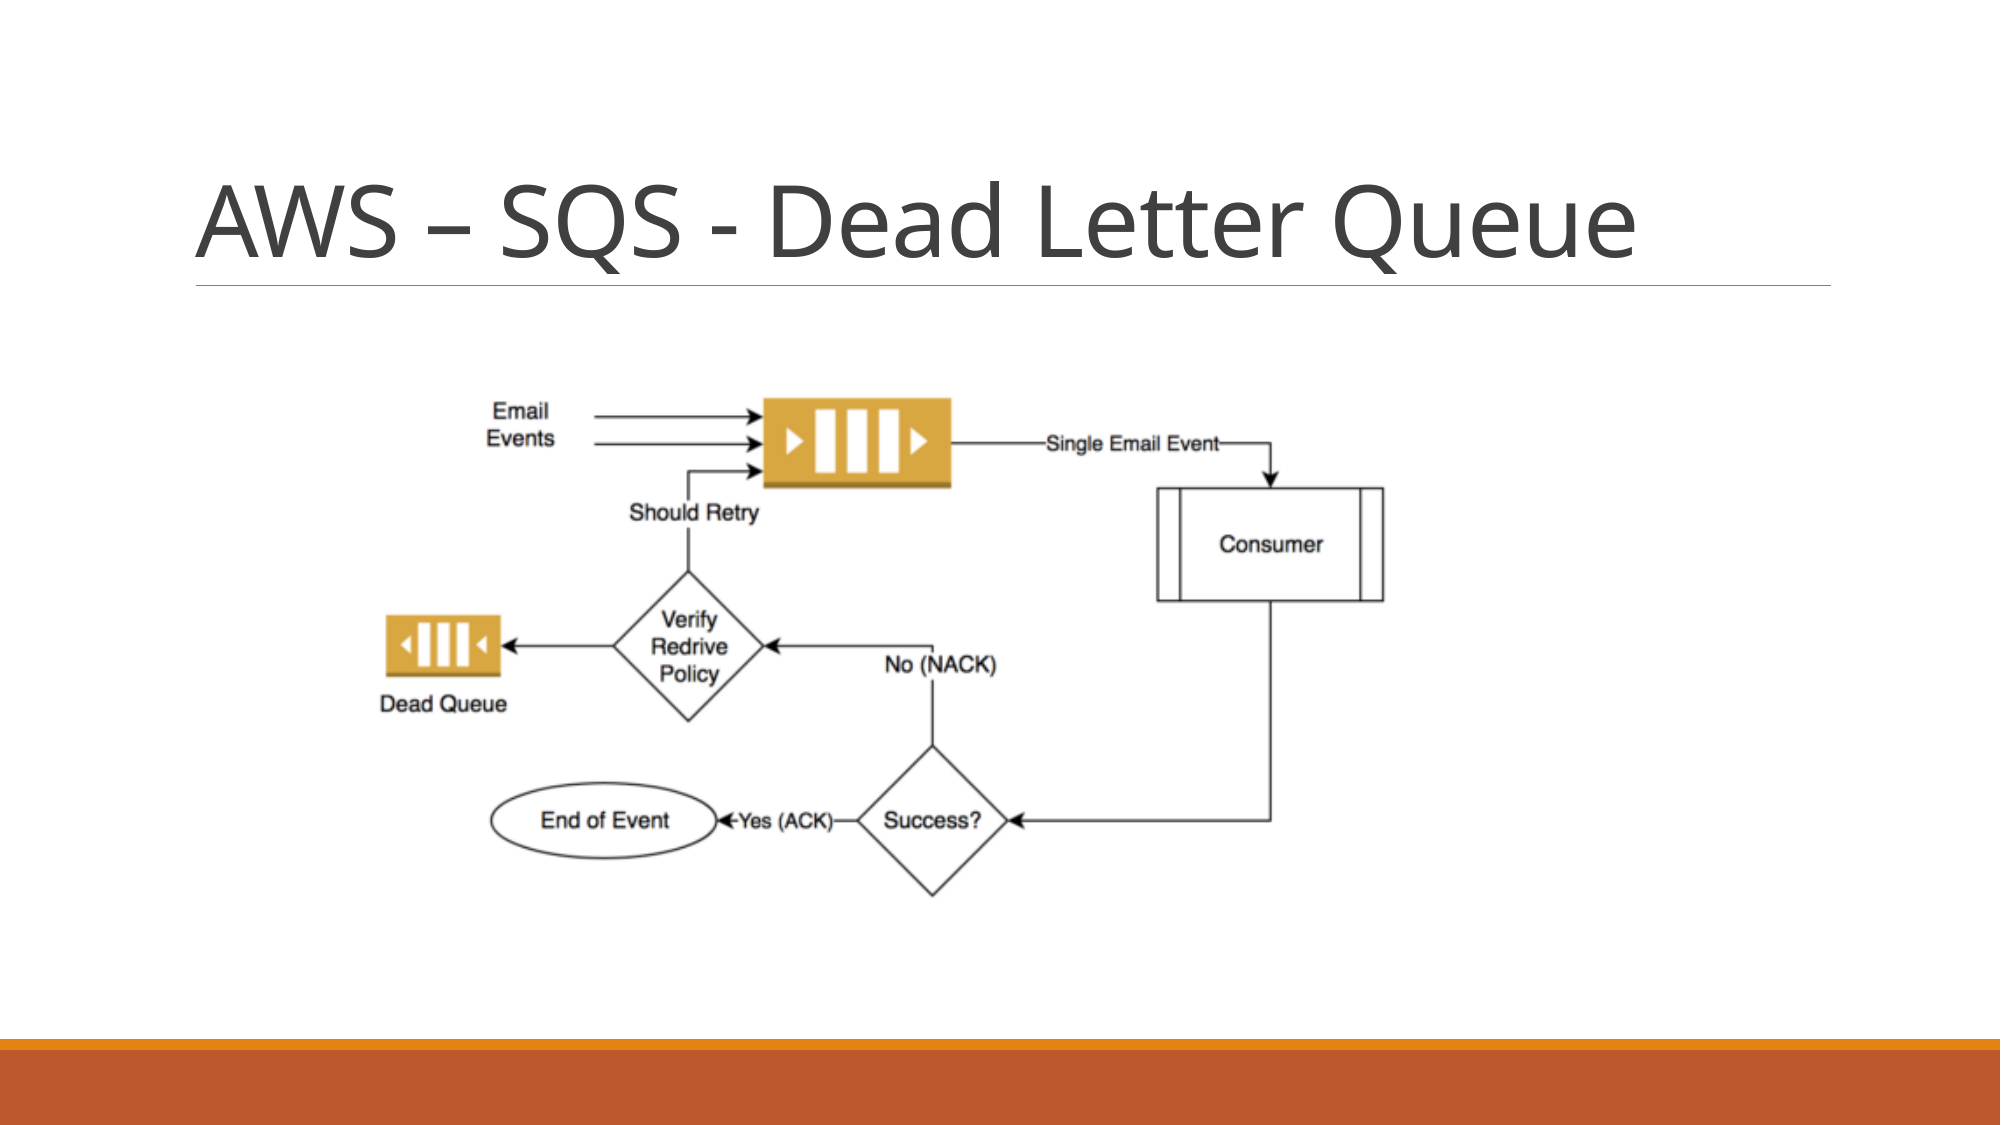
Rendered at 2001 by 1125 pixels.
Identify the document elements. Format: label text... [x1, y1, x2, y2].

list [264, 309, 1491, 969]
title AWS – SQS - Dead Letter Queue [180, 47, 1830, 285]
